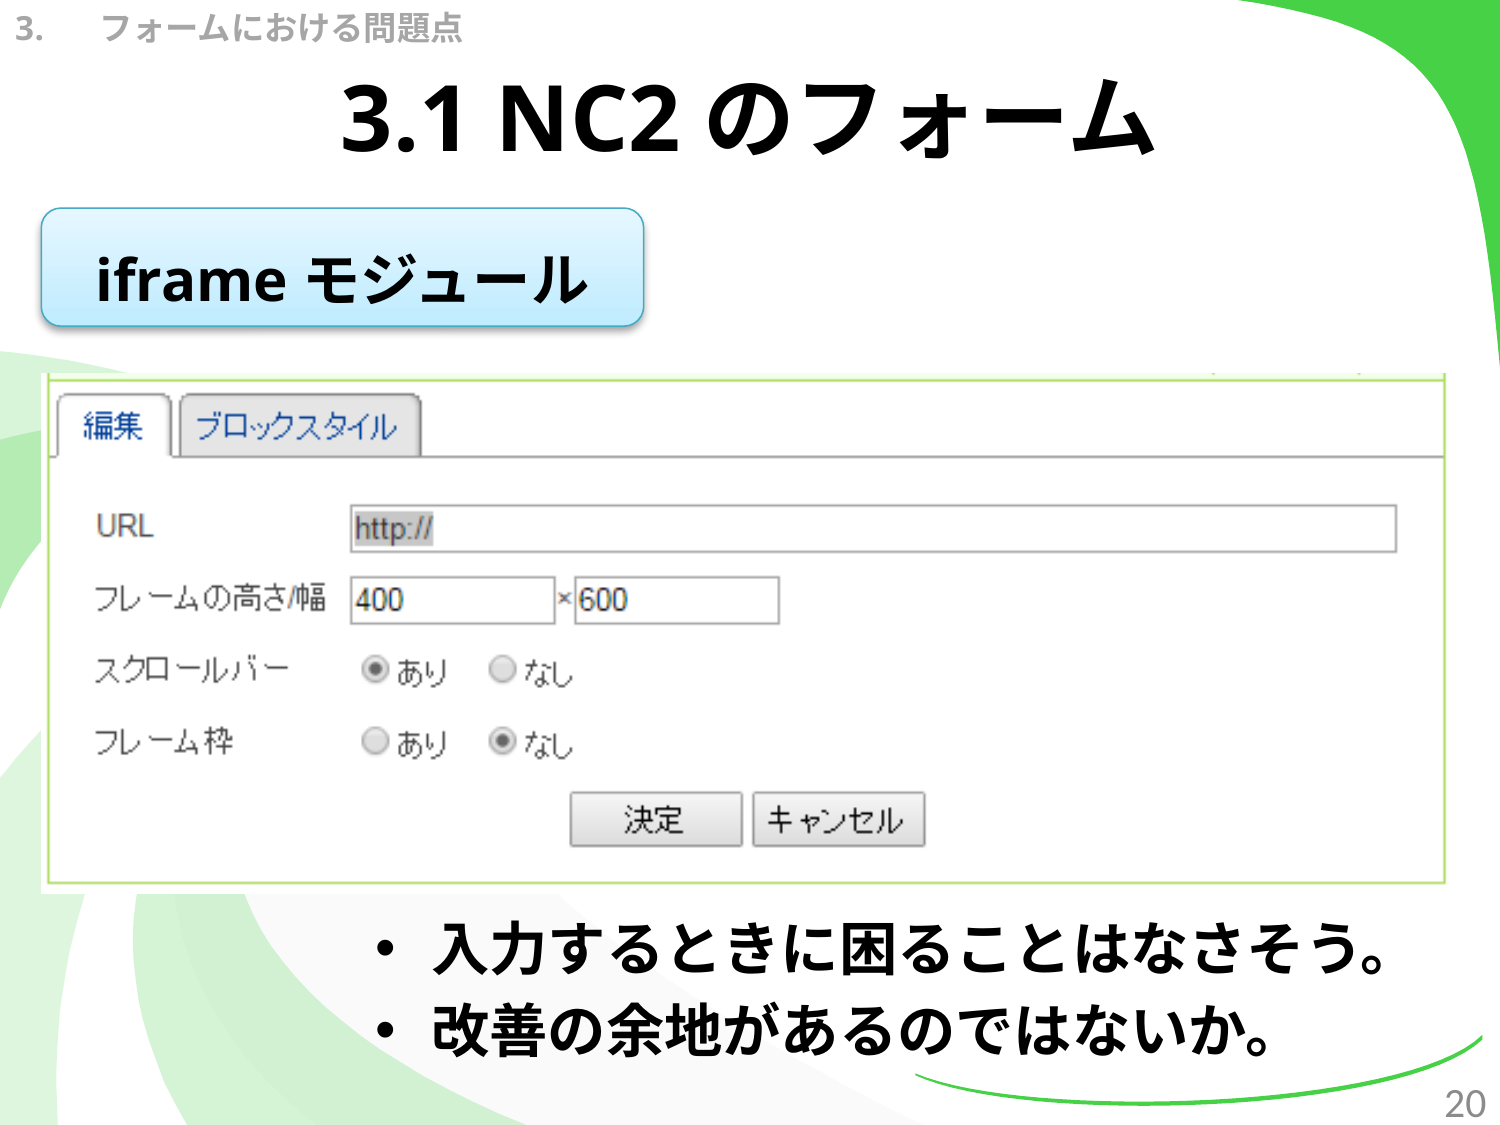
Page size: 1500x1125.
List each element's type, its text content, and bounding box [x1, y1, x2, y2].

text_box フォームにおける問題点 [0, 0, 1500, 55]
title 3.1 NC2のフォーム [75, 55, 1425, 209]
slide_number 20 [1151, 1070, 1500, 1125]
list 入力するときに困ることはなさそう。 改善の余地があるのではないか。 [360, 905, 1459, 1059]
text_box iframeモジュール [40, 207, 645, 327]
picture [40, 373, 1451, 894]
